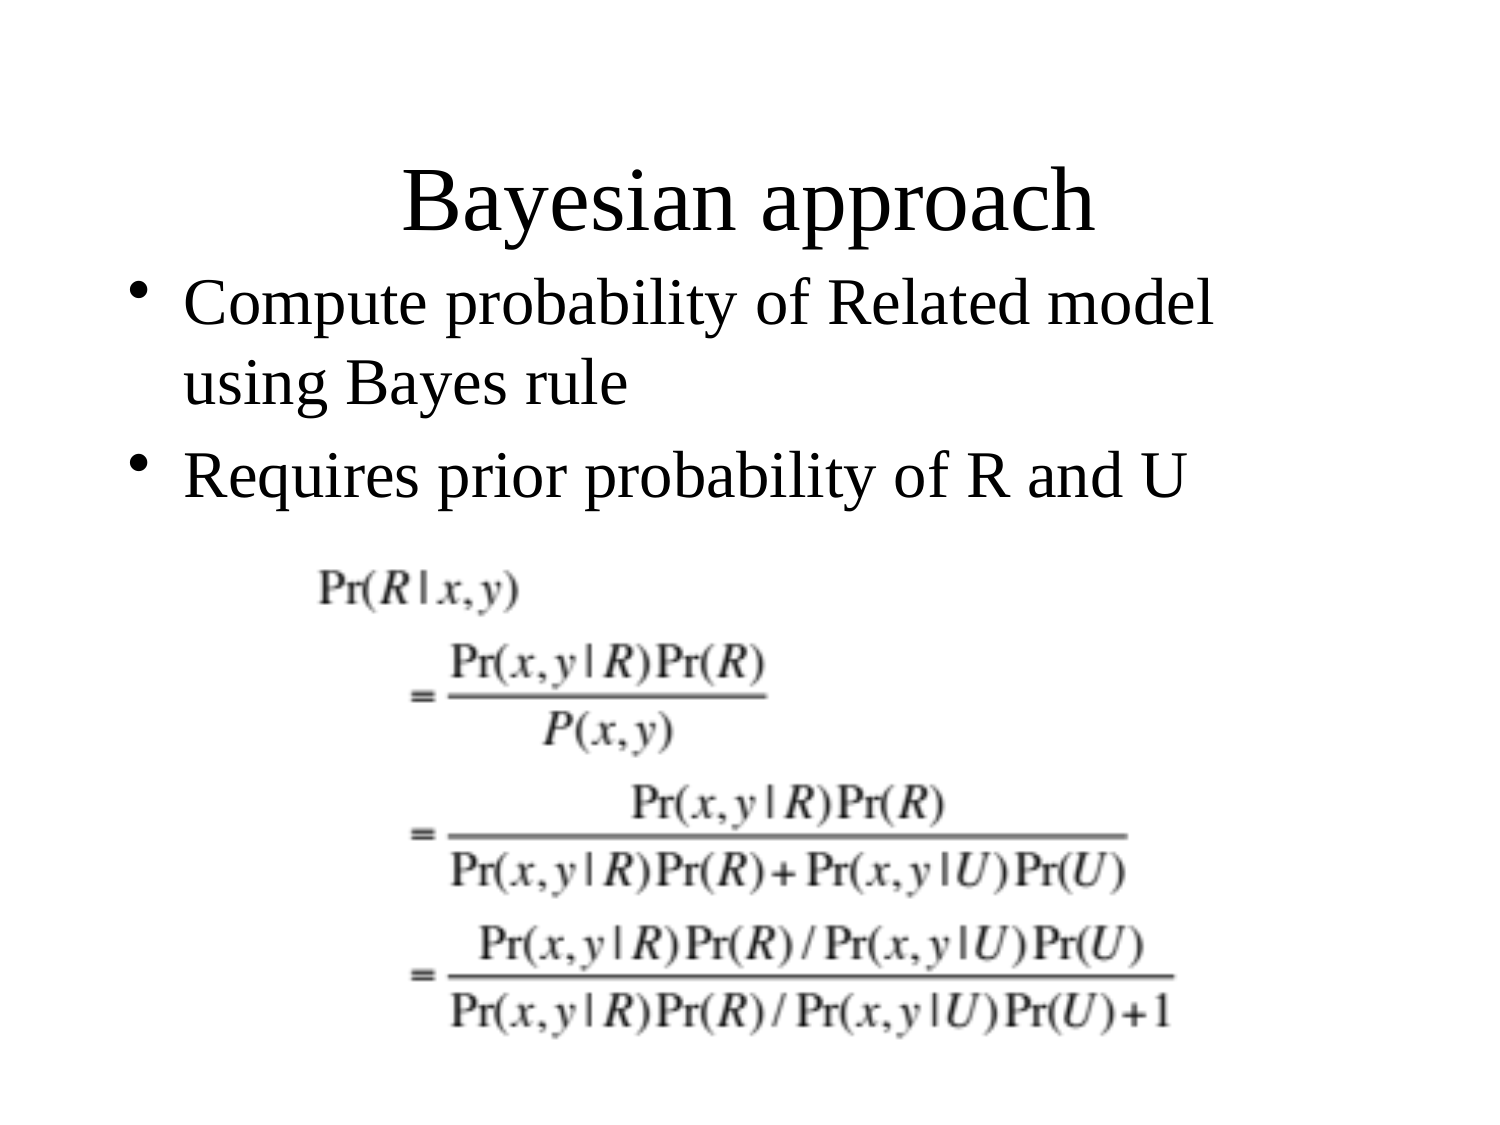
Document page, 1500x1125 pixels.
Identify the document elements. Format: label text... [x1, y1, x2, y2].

title Bayesian approach [112, 99, 1388, 249]
list Compute probability of Related model using Bayes rule Requires prior probability of R and U [112, 249, 1388, 925]
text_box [312, 562, 1181, 1043]
